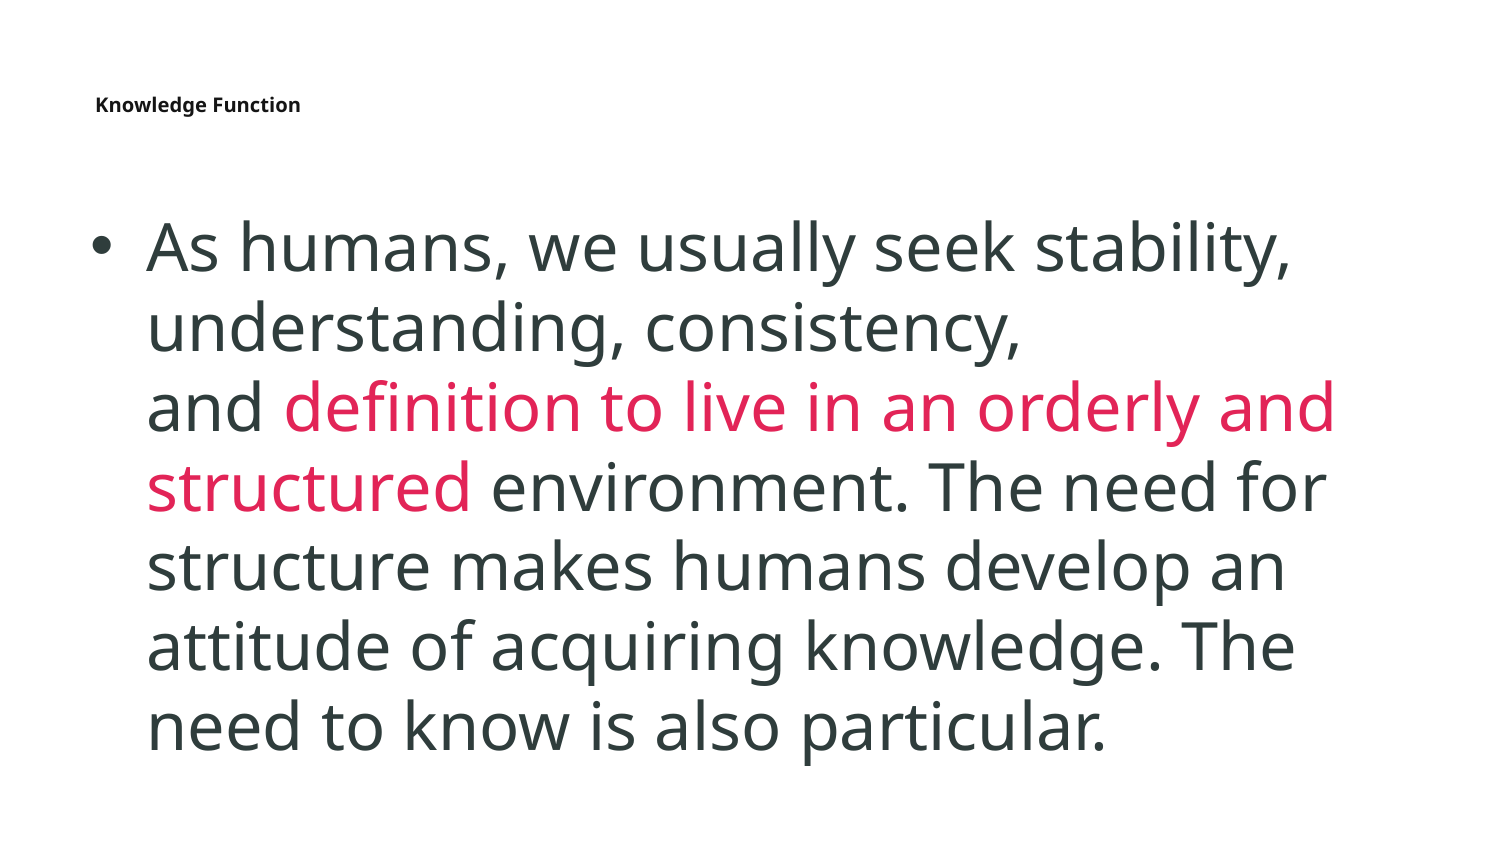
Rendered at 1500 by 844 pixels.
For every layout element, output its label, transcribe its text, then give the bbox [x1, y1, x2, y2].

title Knowledge Function [75, 33, 1425, 175]
list As humans, we usually seek stability, understanding, consistency, and definition to live in an orderly and structured environment. The need for structure makes humans develop an attitude of acquiring knowledge. The need to know is also particular. [75, 196, 1425, 754]
